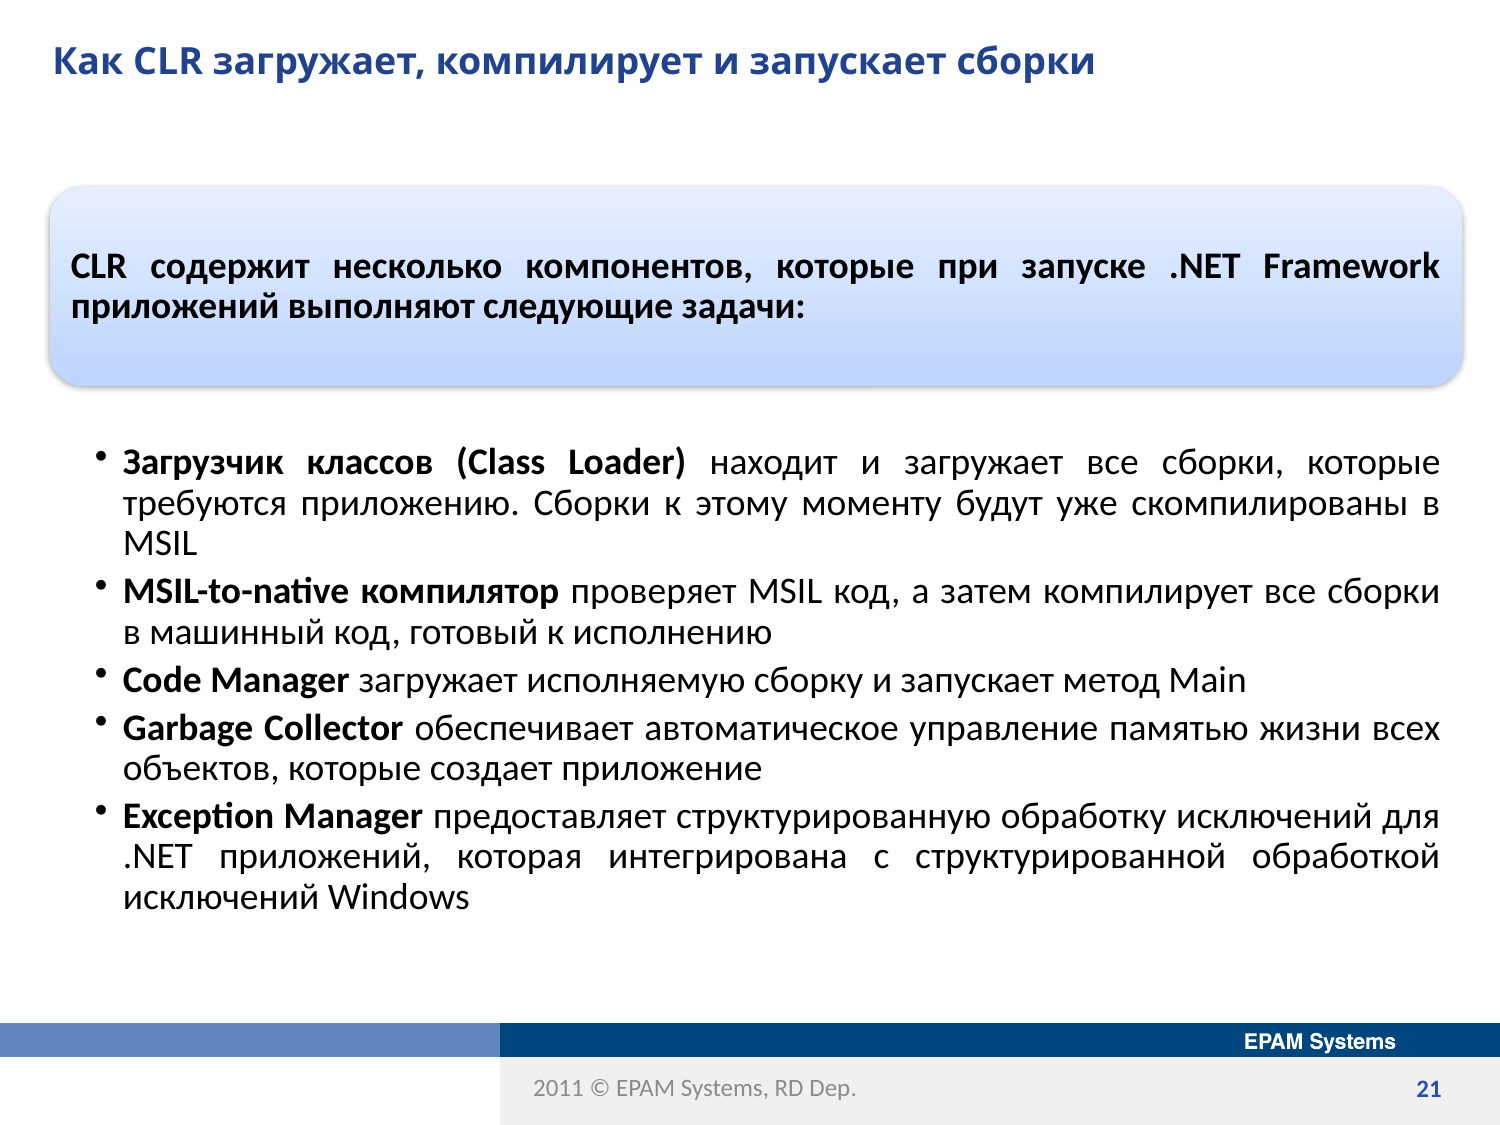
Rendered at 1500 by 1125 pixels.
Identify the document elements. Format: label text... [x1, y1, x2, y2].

title Как CLR загружает, компилирует и запускает сборки [36, 29, 1469, 90]
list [49, 124, 1463, 1001]
